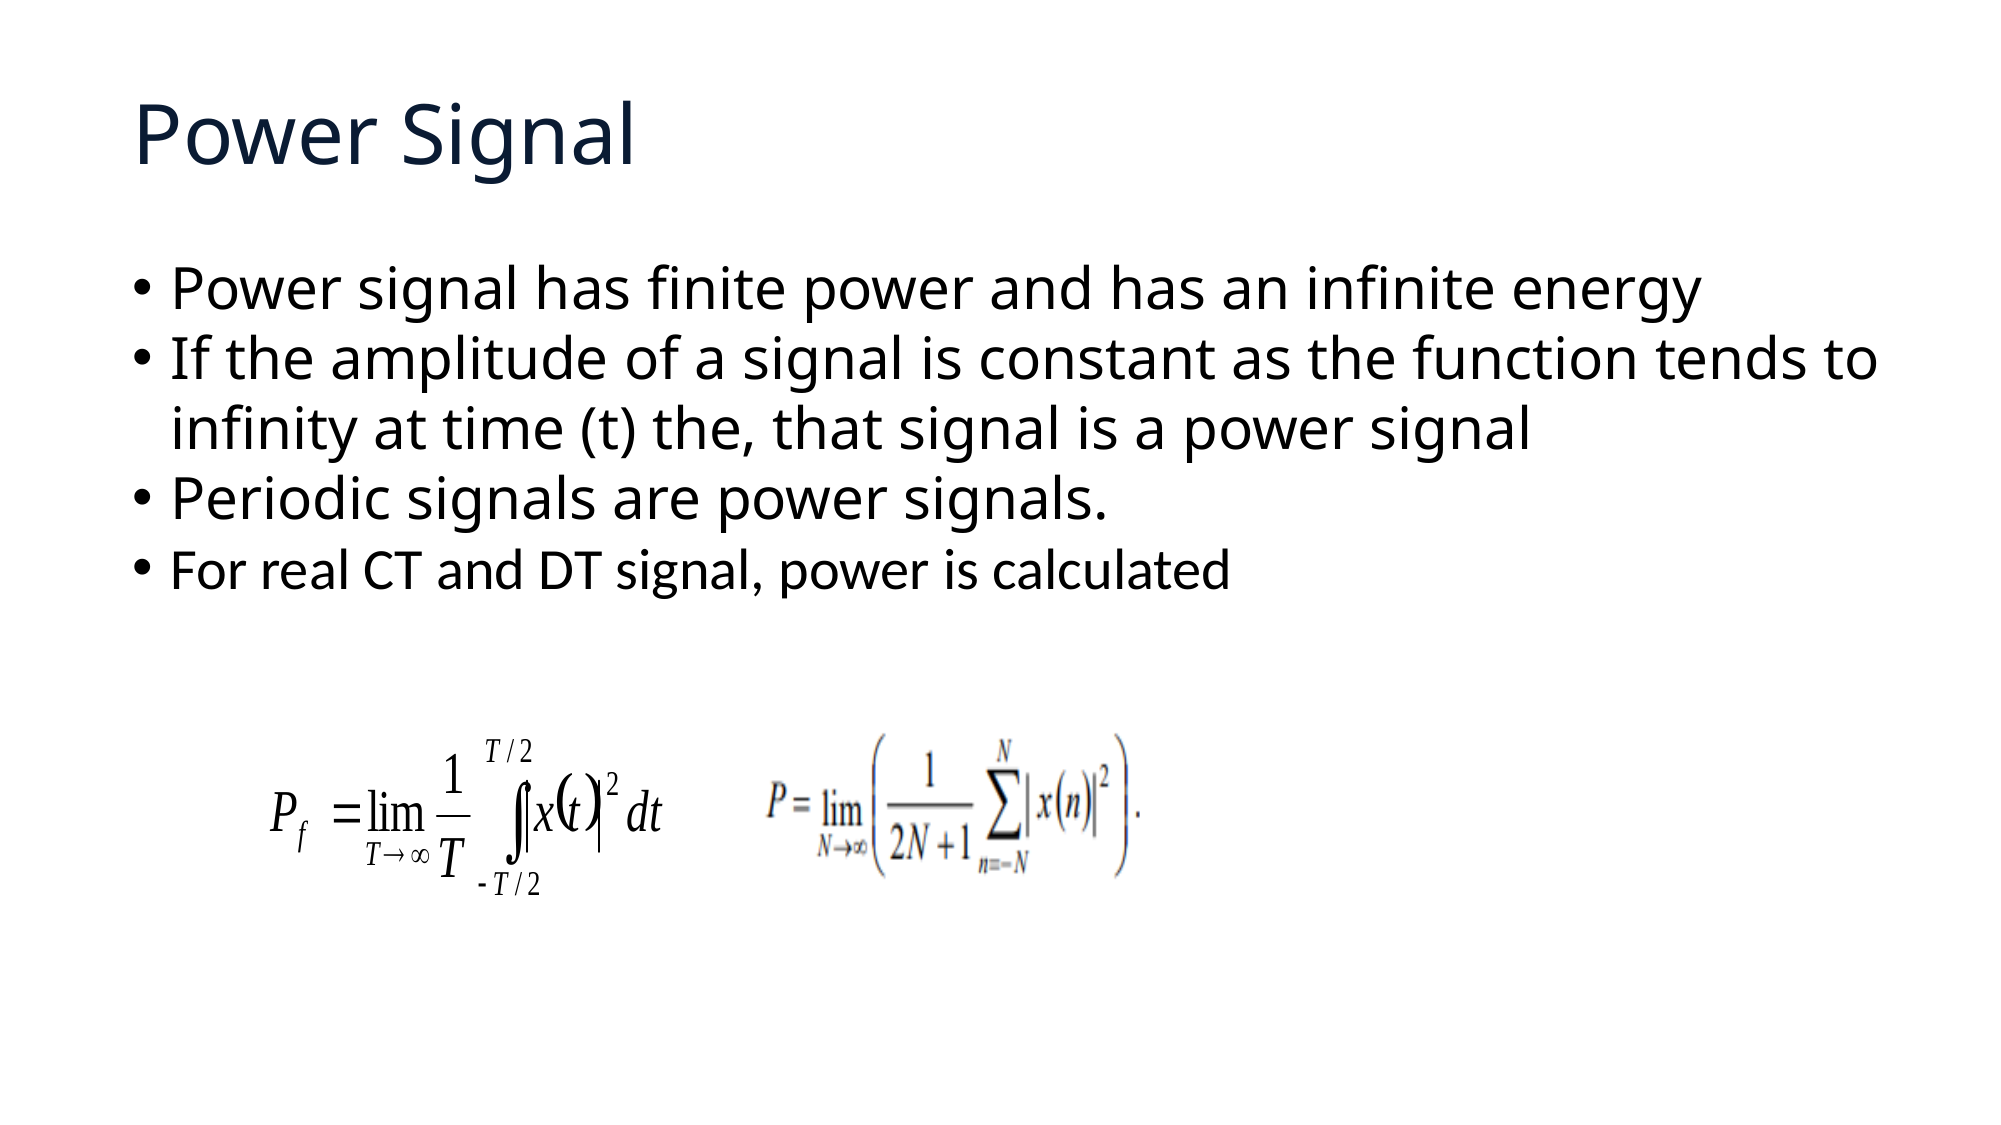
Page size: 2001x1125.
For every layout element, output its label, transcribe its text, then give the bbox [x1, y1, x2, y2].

picture [261, 720, 672, 910]
list Power Signal Power signal has finite power and has an infinite energy If the amplitude of a signal is constant as the function tends to infinity at time (t) the, that signal is a power signal Periodic signals are power signals. For real CT and DT signal, power is calculated [117, 4, 1907, 884]
picture [712, 679, 1165, 935]
